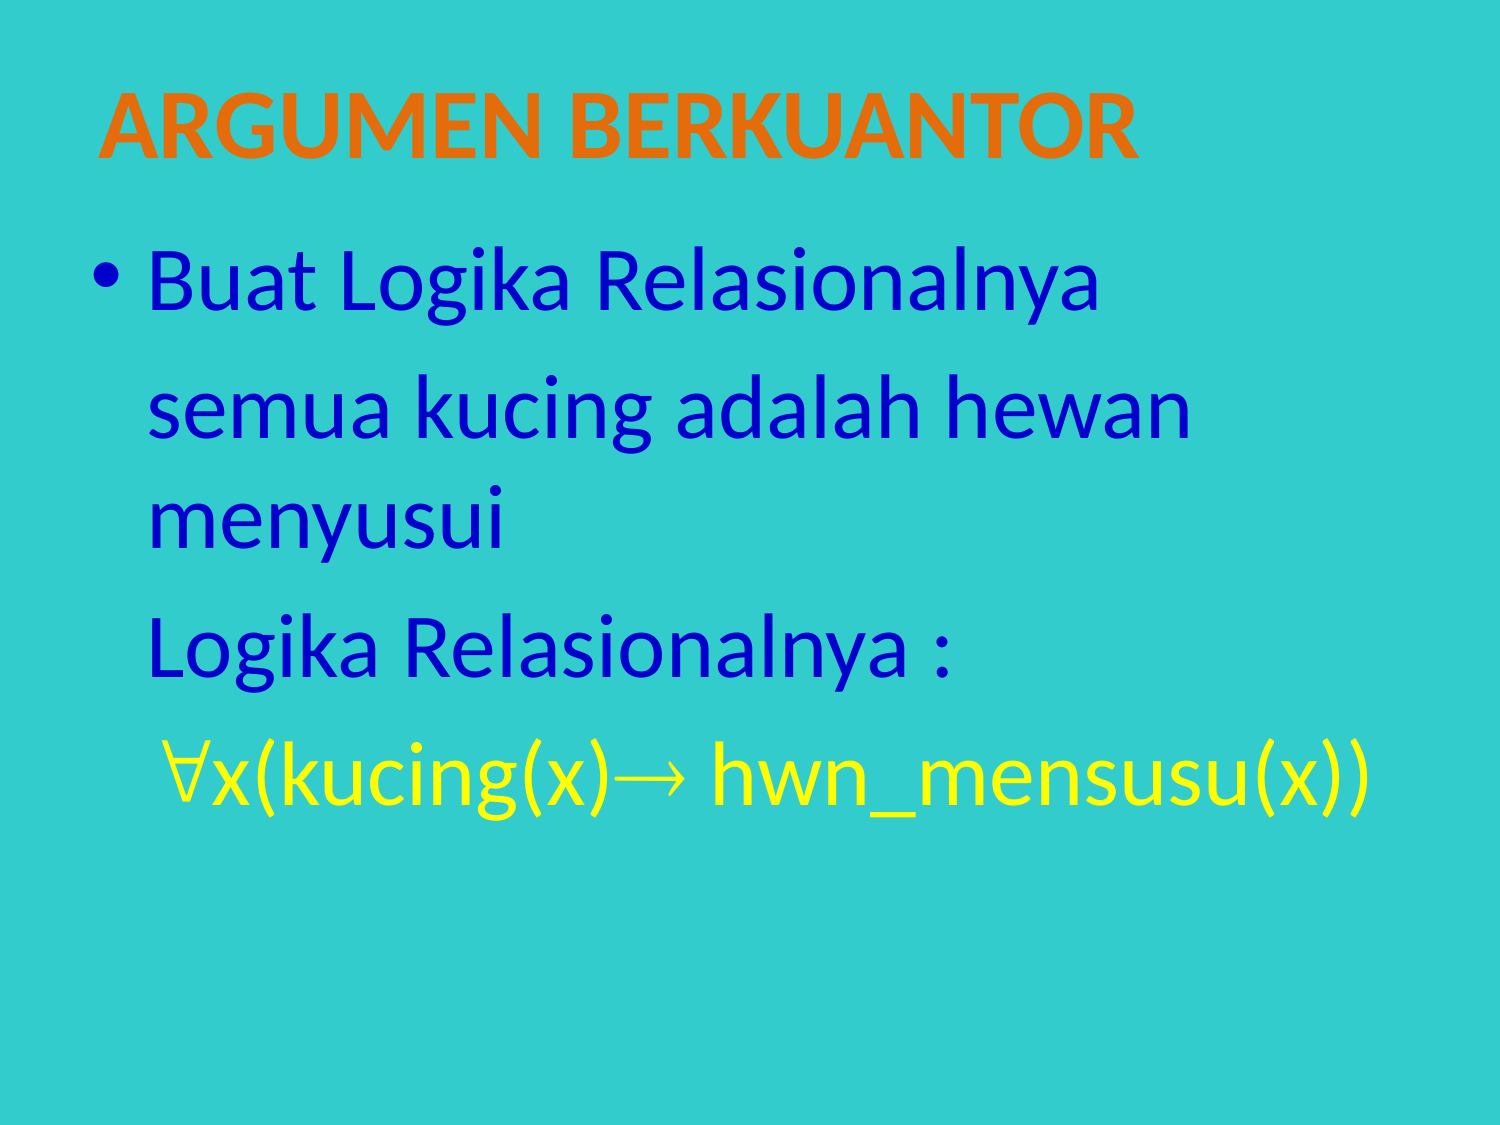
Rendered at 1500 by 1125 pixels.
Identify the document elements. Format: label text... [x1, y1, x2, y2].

list Buat Logika Relasionalnya semua kucing adalah hewan menyusui Logika Relasionalnya : x(kucing(x) hwn_mensusu(x)) [75, 210, 1425, 1020]
text_box argumen berkuantor [83, 51, 1158, 187]
